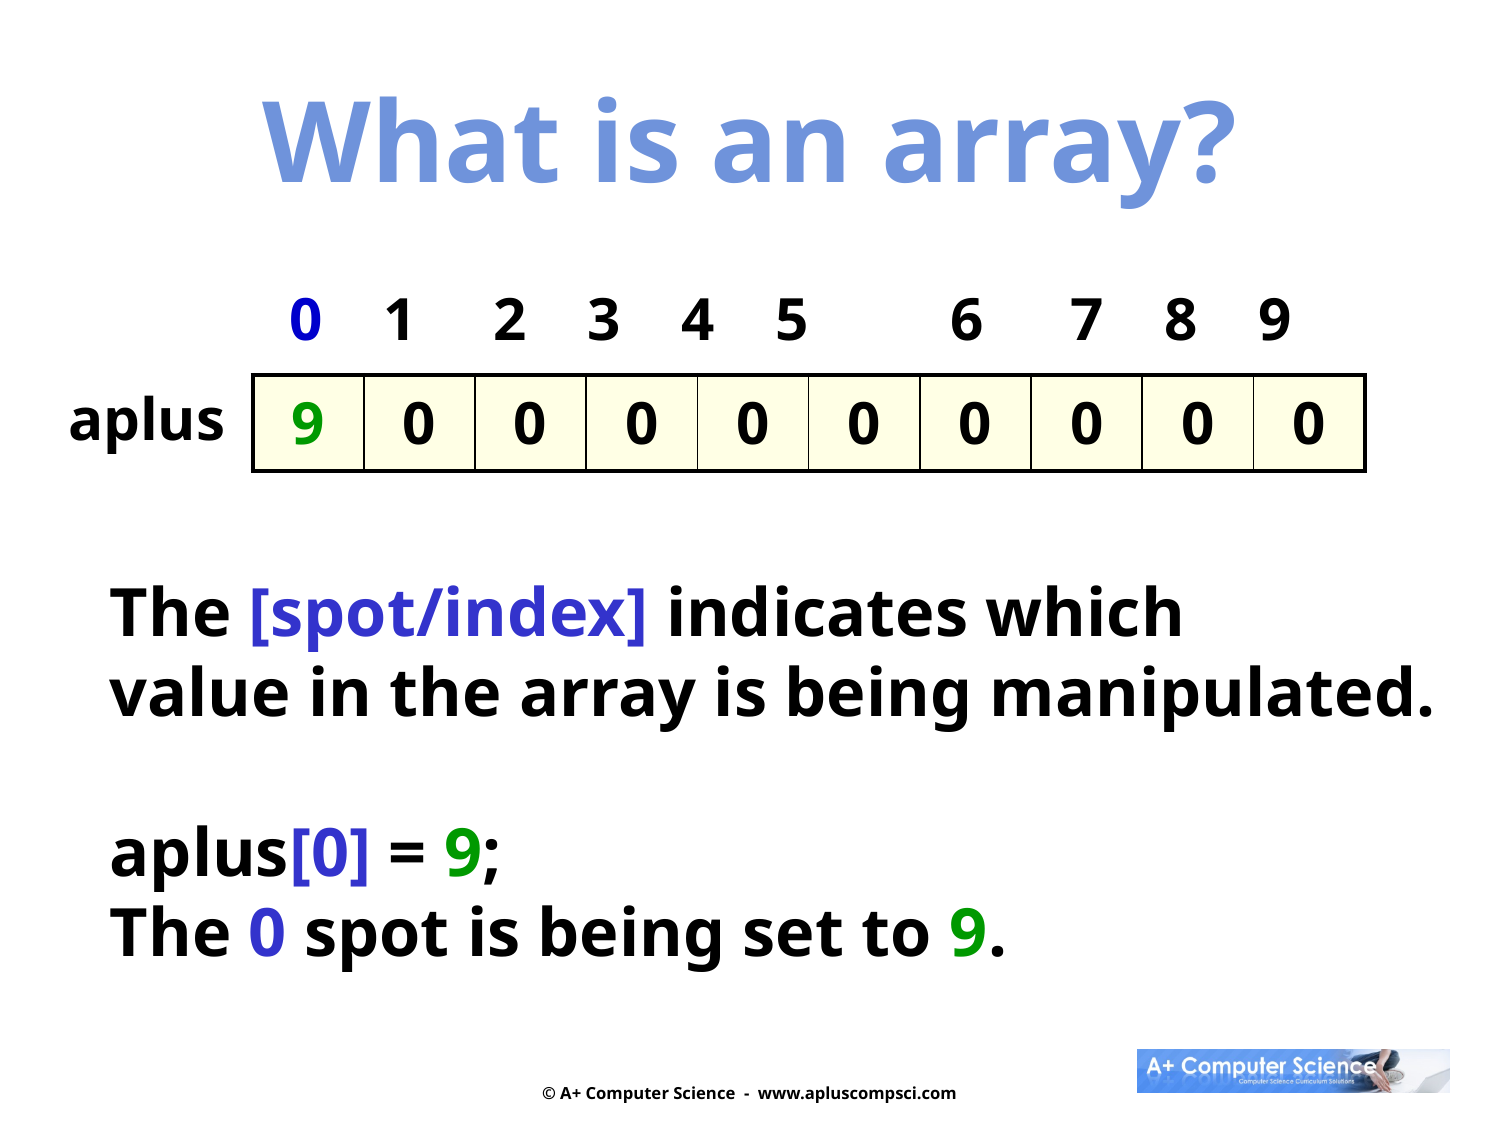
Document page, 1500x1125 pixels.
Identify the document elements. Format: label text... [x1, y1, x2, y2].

text_box aplus [53, 375, 241, 460]
table_header 9 [255, 377, 363, 469]
table_header 0 [809, 377, 919, 469]
footer © A+ Computer Science - www.apluscompsci.com [512, 1024, 988, 1101]
table_header 0 [921, 377, 1030, 469]
table_header 0 [365, 377, 474, 469]
table_header 0 [1032, 377, 1141, 469]
table_header 0 [698, 377, 808, 469]
table_header 0 [1254, 377, 1363, 469]
table_header 0 [587, 377, 697, 469]
picture [1137, 1049, 1450, 1093]
text_box What is an array? [0, 62, 1500, 213]
text_box The [spot/index] indicates which value in the array is being manipulated. aplus[0] = 9; The 0 spot is being set to 9. [94, 562, 1452, 977]
text_box 0 1 2 3 4 5 6 7 8 9 [274, 275, 1390, 360]
table_header 0 [476, 377, 585, 469]
table_header 0 [1143, 377, 1253, 469]
